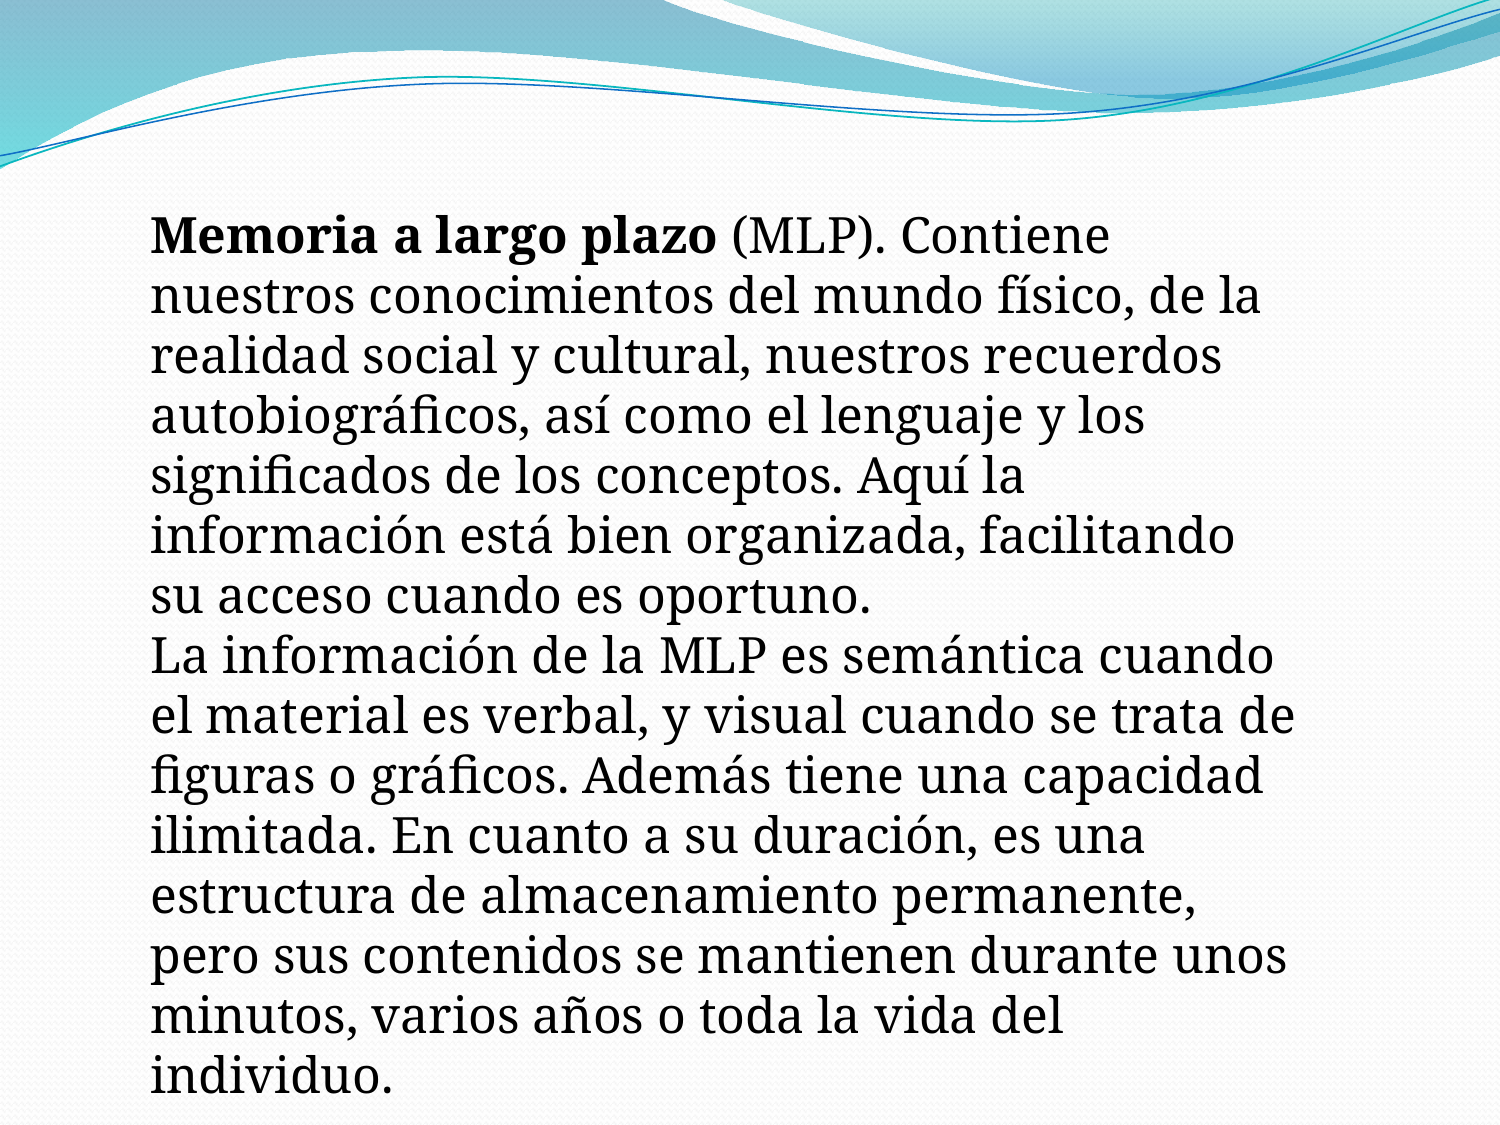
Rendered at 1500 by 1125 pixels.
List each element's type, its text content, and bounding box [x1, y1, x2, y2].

text_box Memoria a largo plazo (MLP). Contiene nuestros conocimientos del mundo físico, de la realidad social y cultural, nuestros recuerdos autobiográficos, así como el lenguaje y los significados de los conceptos. Aquí la información está bien organizada, facilitando su acceso cuando es oportuno. La información de la MLP es semántica cuando el material es verbal, y visual cuando se trata de figuras o gráficos. Además tiene una capacidad ilimitada. En cuanto a su duración, es una estructura de almacenamiento permanente, pero sus contenidos se mantienen durante unos minutos, varios años o toda la vida del individuo. [135, 196, 1317, 1111]
